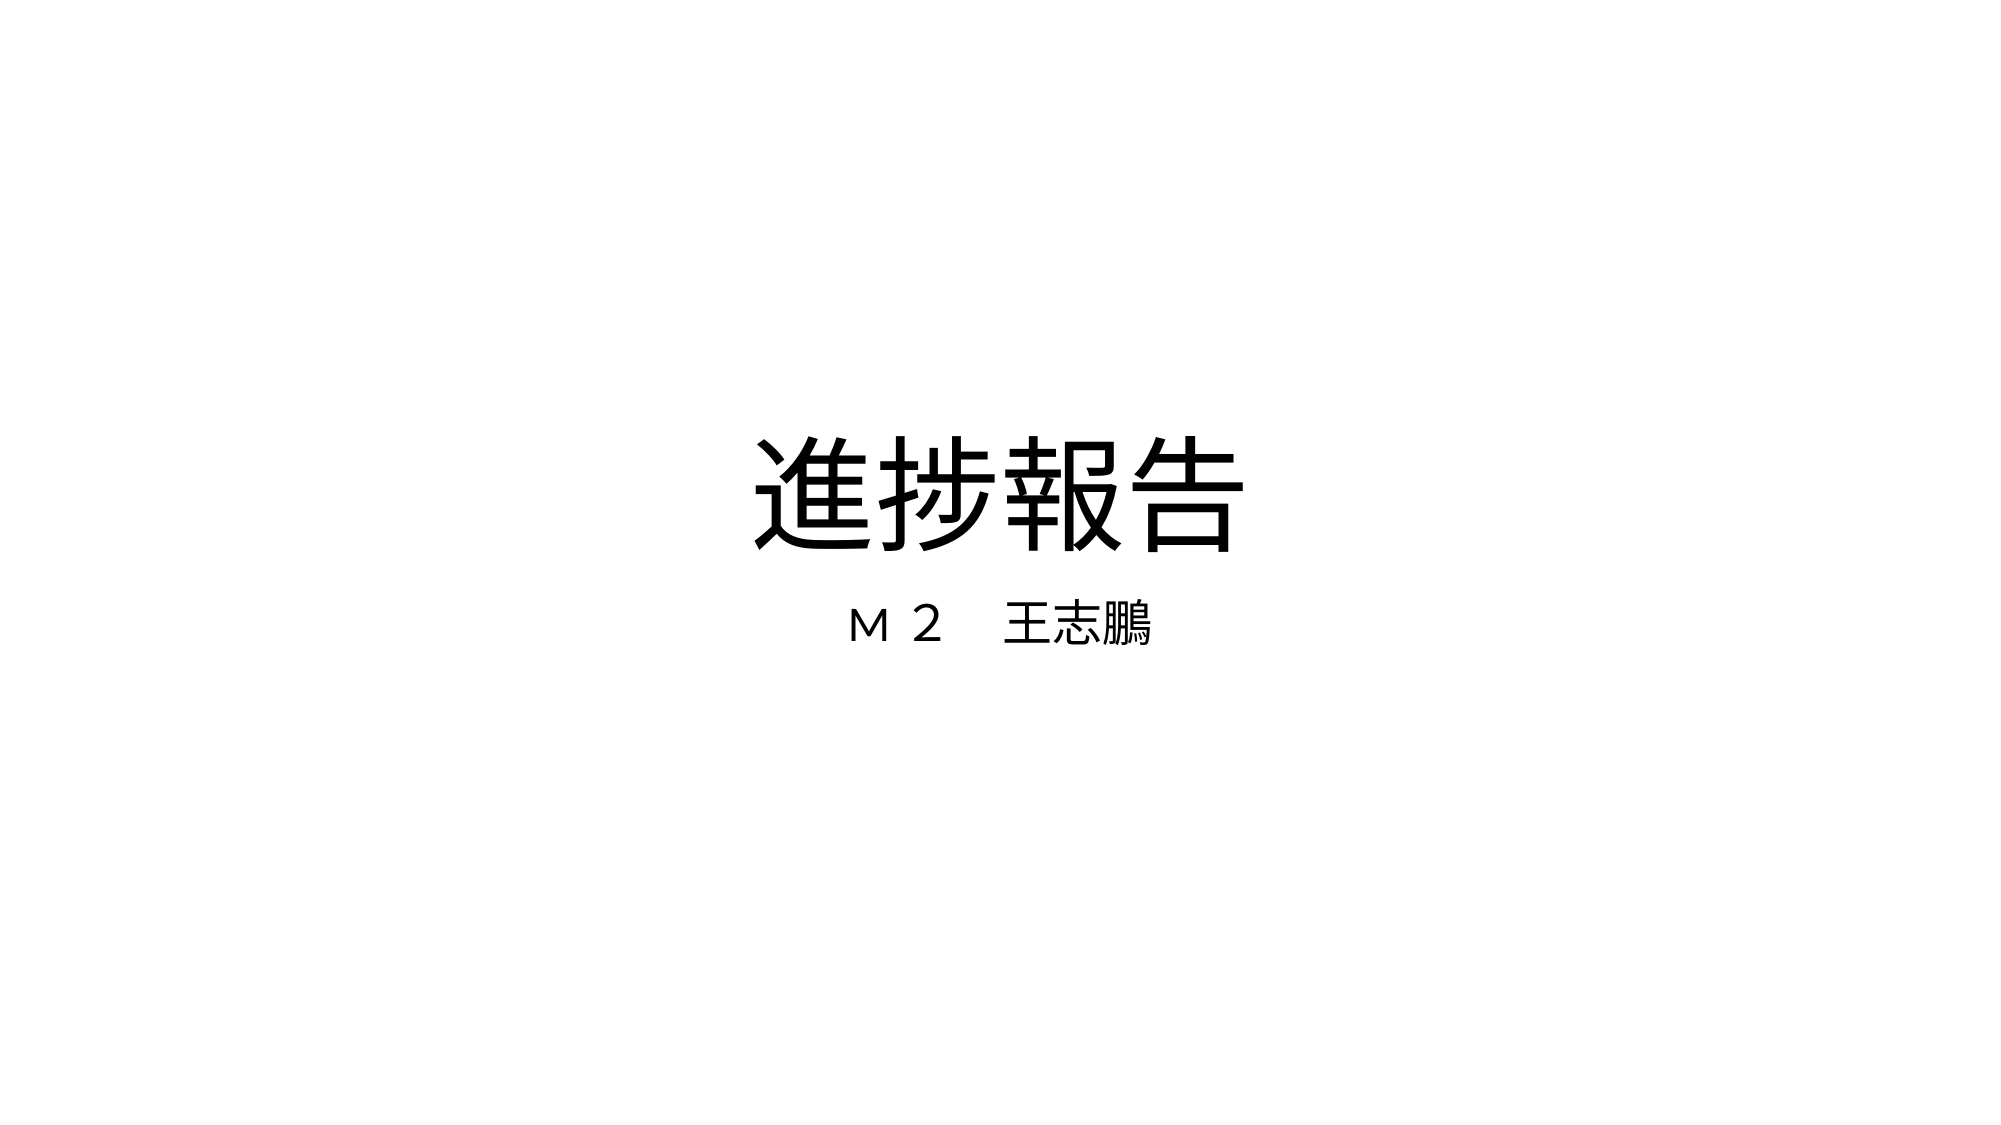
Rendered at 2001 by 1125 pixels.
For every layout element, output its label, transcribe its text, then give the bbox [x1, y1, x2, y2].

subtitle M２ 王志鵬 [249, 590, 1750, 863]
title 進捗報告 [249, 184, 1750, 576]
